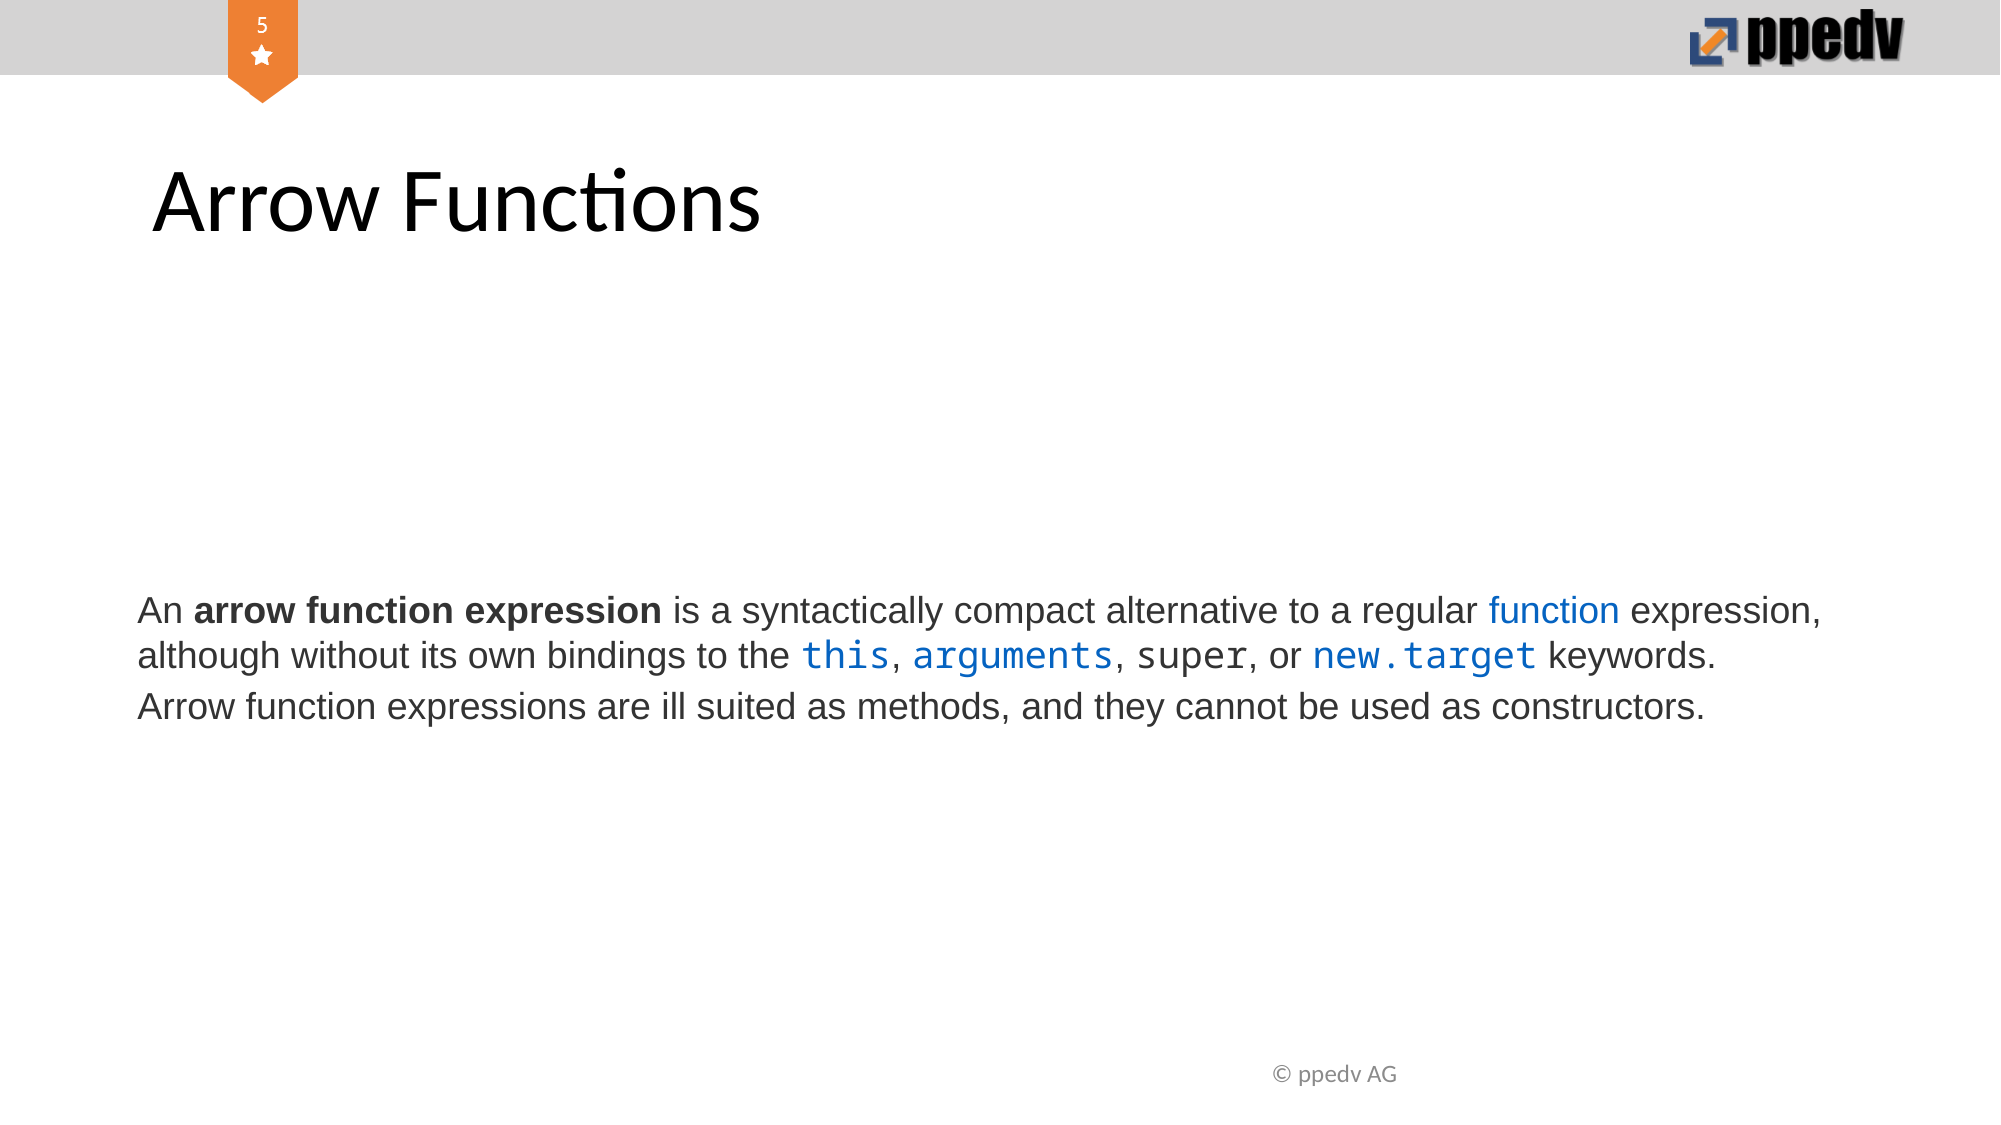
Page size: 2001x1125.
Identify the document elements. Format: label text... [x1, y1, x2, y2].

footer © ppedv AG [137, 1042, 1413, 1103]
title Arrow Functions [137, 75, 1863, 278]
picture [0, 0, 2000, 104]
list An arrow function expression is a syntactically compact alternative to a regular function expression, although without its own bindings to the this, arguments, super, or new.target keywords. Arrow function expressions are ill suited as methods, and they cannot be used as constructors. [137, 337, 1850, 976]
